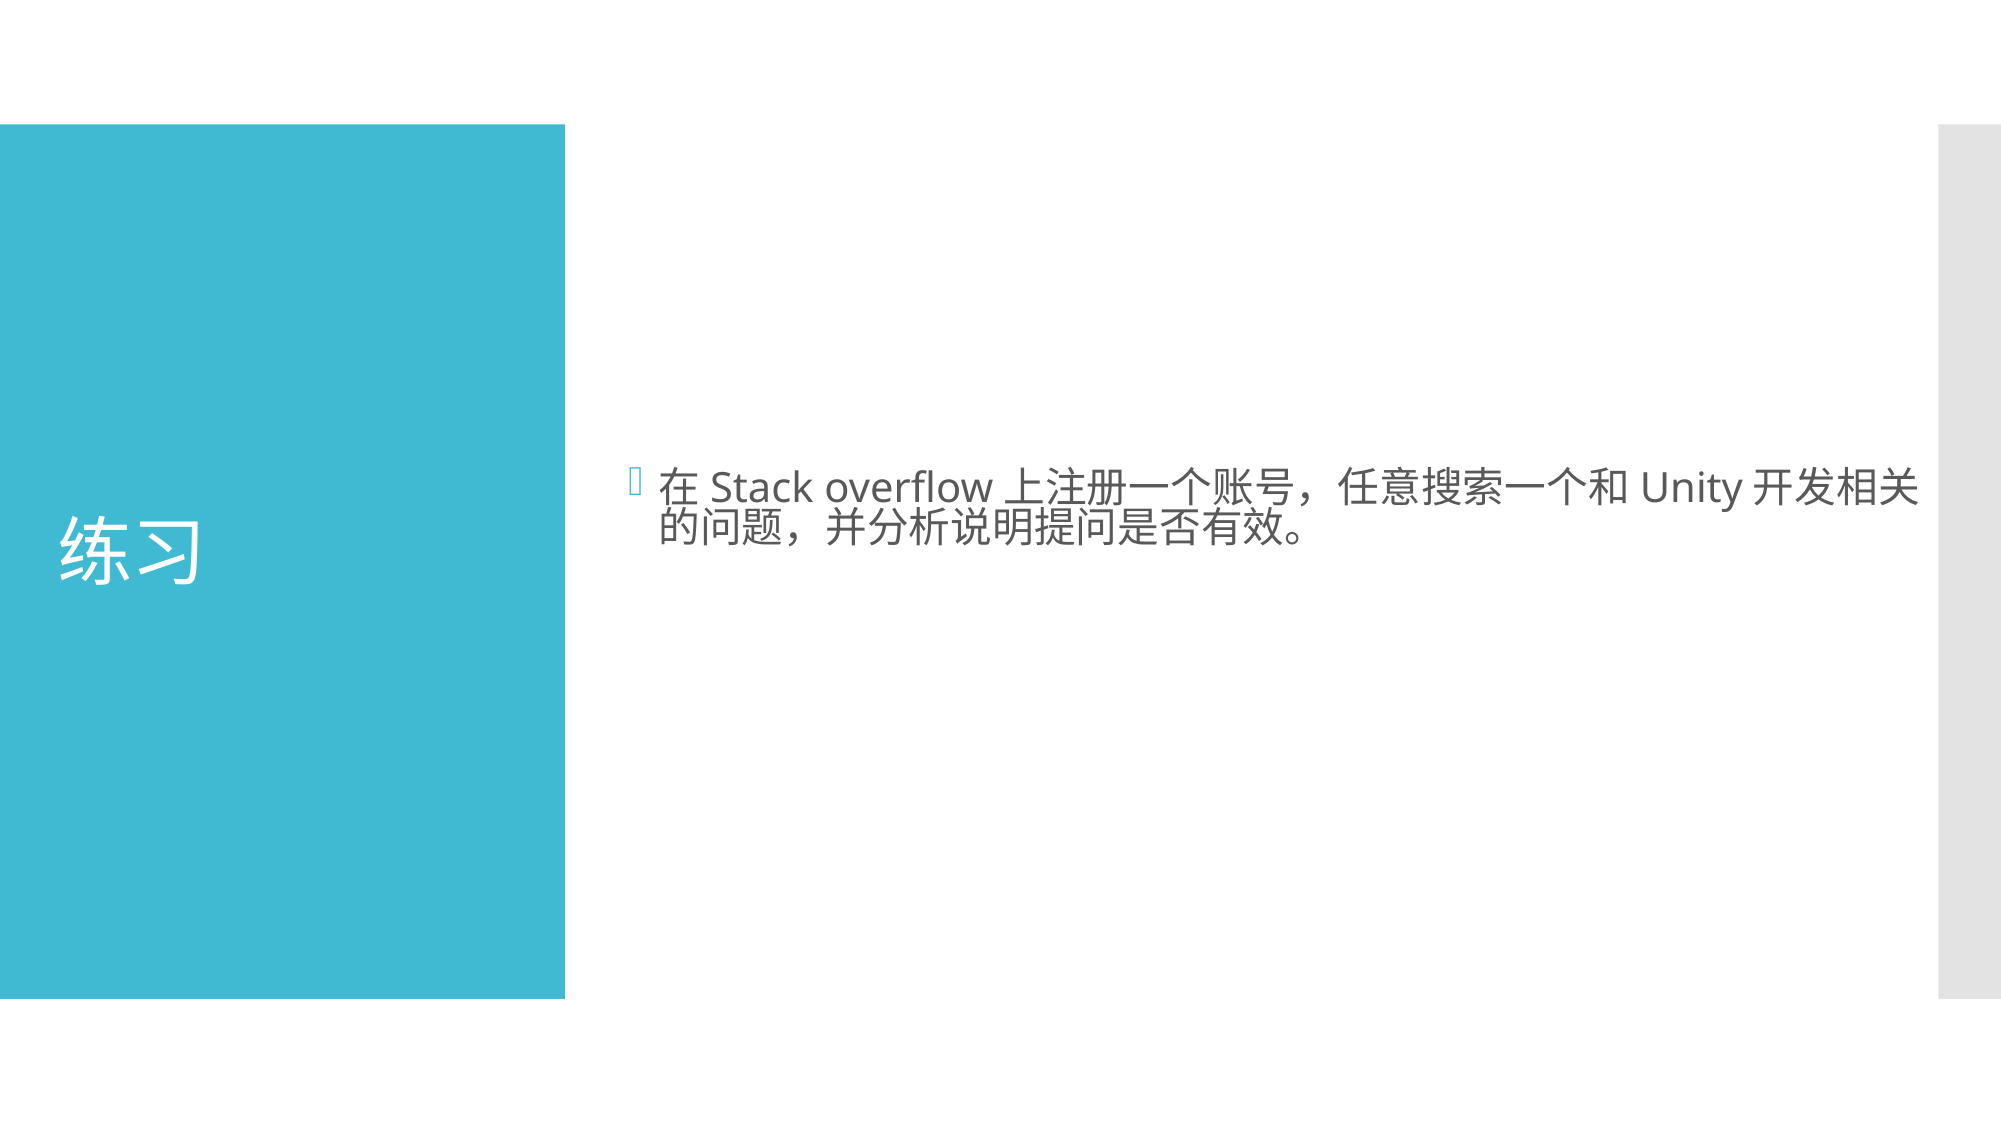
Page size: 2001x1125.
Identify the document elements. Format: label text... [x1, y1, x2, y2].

list 在Stack overflow上注册一个账号，任意搜索一个和Unity开发相关的问题，并分析说明提问是否有效。 [613, 52, 1963, 1059]
title 练习 [42, 396, 490, 715]
